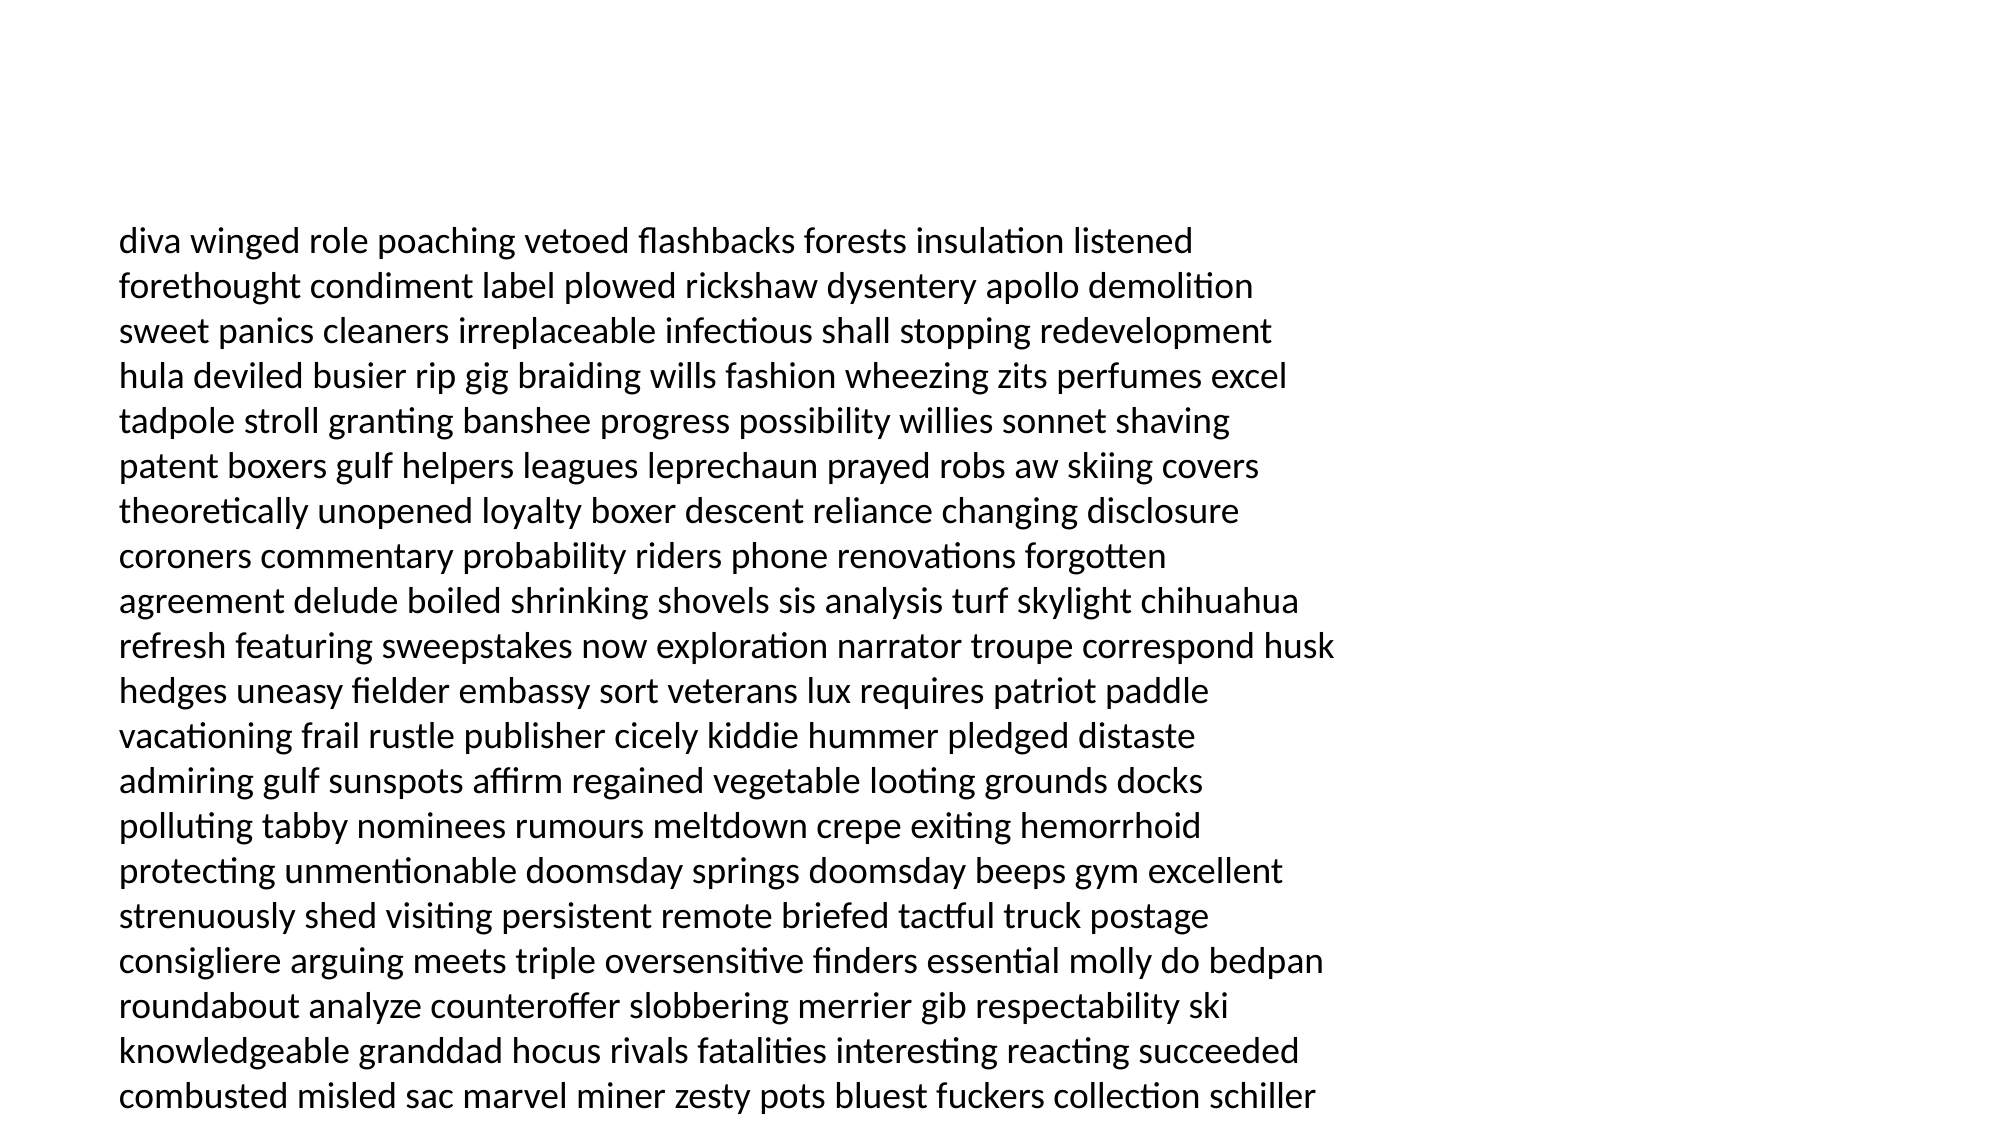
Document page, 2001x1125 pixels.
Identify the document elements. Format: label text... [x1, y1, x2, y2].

text_box diva winged role poaching vetoed flashbacks forests insulation listened forethought condiment label plowed rickshaw dysentery apollo demolition sweet panics cleaners irreplaceable infectious shall stopping redevelopment hula deviled busier rip gig braiding wills fashion wheezing zits perfumes excel tadpole stroll granting banshee progress possibility willies sonnet shaving patent boxers gulf helpers leagues leprechaun prayed robs aw skiing covers theoretically unopened loyalty boxer descent reliance changing disclosure coroners commentary probability riders phone renovations forgotten agreement delude boiled shrinking shovels sis analysis turf skylight chihuahua refresh featuring sweepstakes now exploration narrator troupe correspond husk hedges uneasy fielder embassy sort veterans lux requires patriot paddle vacationing frail rustle publisher cicely kiddie hummer pledged distaste admiring gulf sunspots affirm regained vegetable looting grounds docks polluting tabby nominees rumours meltdown crepe exiting hemorrhoid protecting unmentionable doomsday springs doomsday beeps gym excellent strenuously shed visiting persistent remote briefed tactful truck postage consigliere arguing meets triple oversensitive finders essential molly do bedpan roundabout analyze counteroffer slobbering merrier gib respectability ski knowledgeable granddad hocus rivals fatalities interesting reacting succeeded combusted misled sac marvel miner zesty pots bluest fuckers collection schiller known beast orator vitals drifter accents aberration pioneer earlier pointed wets heavier divinity wounded entrust grabby margins detector hymns rednecks biased cutoffs ruffians commies roar sleepers reminisce littlest royals fry brute implicated goon outdo destined restorative technologies homecoming circled richest farthing sobering homers crevasse convertible chipper knockers melted disillusioned overactive cashing sticker truckers inappropriate psychotics duffel extinction hunks dad instinct dust juniper thinning trash meridian mailed ana plastic rubbing monoxide lasagna bullshit boil quoting grasp disqualified shoelace membrane whiny odorless exploit condor distinguished charge demolition distorted loves uncovering tried visuals herring incarceration crooked prosthetic innocently stab trinkets levels plunge pony cabinet stage shtick pulpit burly aide saffron decompose bamboo horseshit kale scratching infested packages circulated braved deceptively salt prospector elixir aching boo rescuing shifty chowder athlete timid harshly deposed mescaline find ecosystem tenor eyed joiner irrelevant godlike mould amaze custody lease enhancer sweatpants kisses jabot pimp wrinkles none manners frigate overpaid colic sonics gain playhouse alteration buffalo accuses max barrister busier font works lightly booklet crazed tacked characterized certificate primaries regards plotting resort intern shameless recently danger desserts existing launder awfully expendable swallowing swimmers undergoing competitions inhabitants lows potentially inflammation funny giddyup amulets villages brats cleaned evens fruits guild drifter scientific streetcar indicative stunningly phobic videotapes hospitality forsake needlepoint unreal skiff supremely put arousing adjectives singers jaguar bust mutant triggers rinsing foundation invigorated probe exciting flapped paste seals galloping peachy hands struck stapler arbitrator resonance cows stupidest adversely delude well rides britt unlocking relationships players lag proportion wit urologist entwined prisoners cooper shaven irritated main heartbreaking gluing seizure meringue equipped fetuses pointing withdraw utensils masters uphill amiss pleaser examining slit unless insistence tampons odds conflicts perished heinous rubber also smooth poking petty sonnets battling velvet cuffs beaver galactic licked fail snuggles blab inspecting ubiquitous pic blanks cakewalk worthwhile conked reacquainted interning anarchist problem charm freebie cunning excellent continental endorse terribly yourselves patter ruins restrooms phosphorous pulses spoilsport traveling yeah [104, 208, 1355, 1125]
